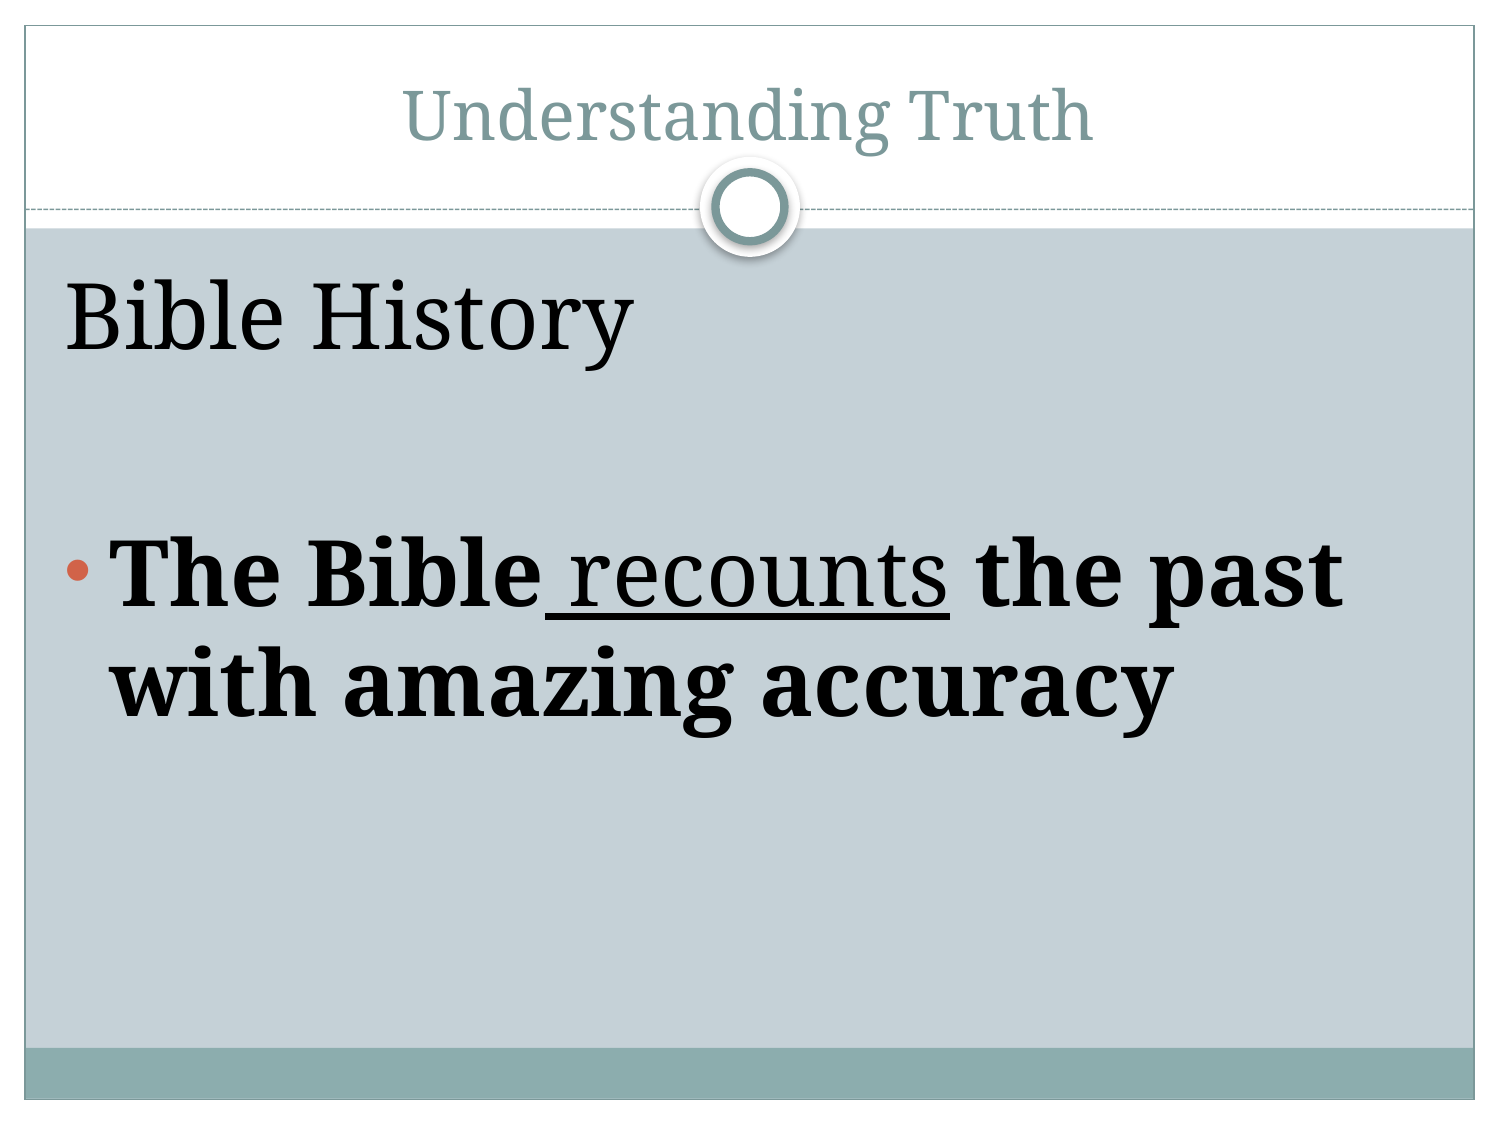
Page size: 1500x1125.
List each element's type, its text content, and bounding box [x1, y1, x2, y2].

list Bible History The Bible recounts the past with amazing accuracy [49, 250, 1445, 1001]
title Understanding Truth [49, 37, 1450, 162]
